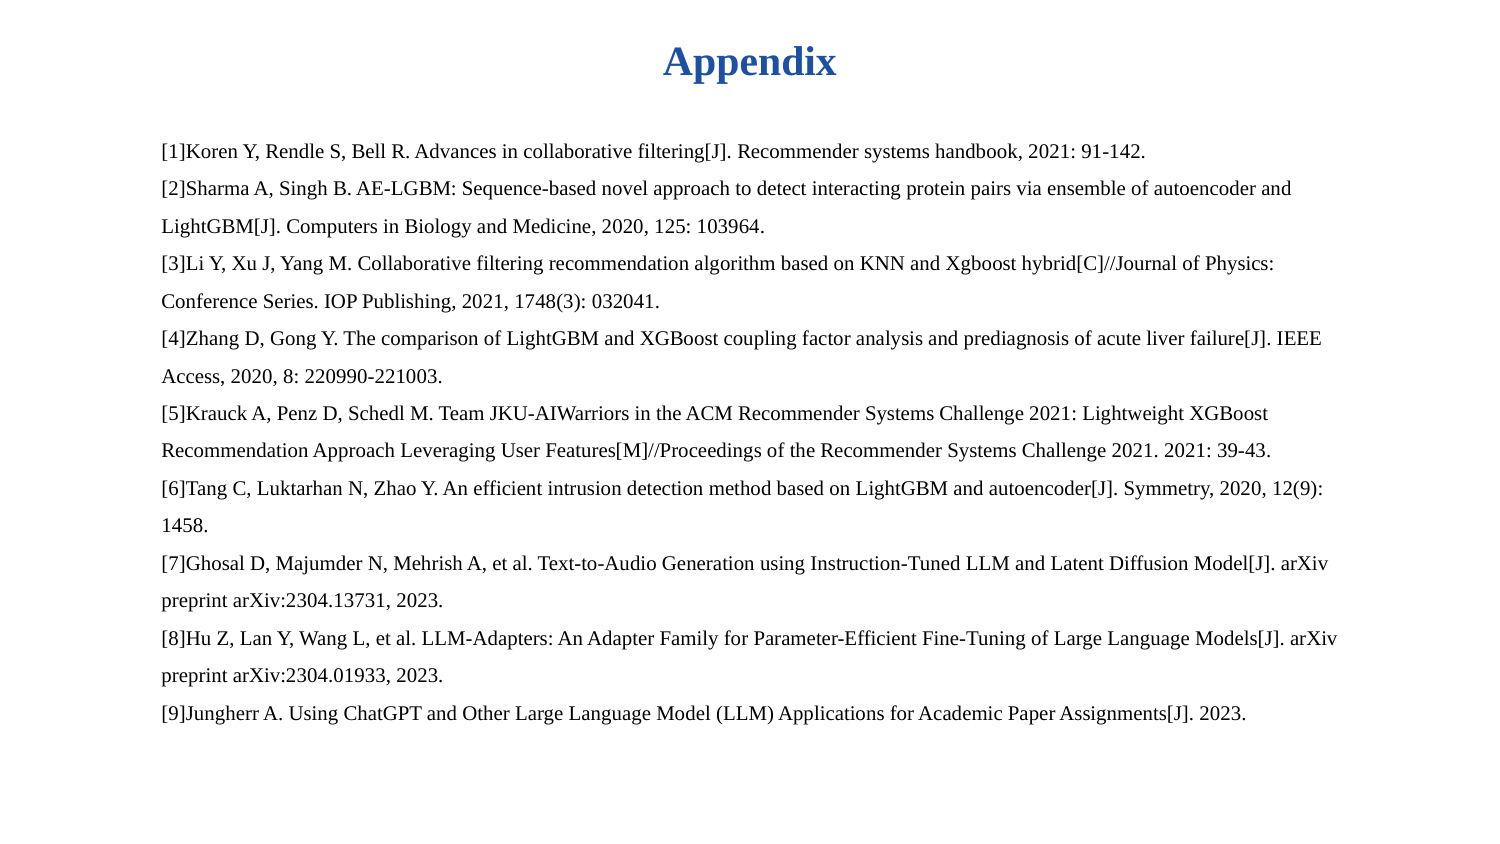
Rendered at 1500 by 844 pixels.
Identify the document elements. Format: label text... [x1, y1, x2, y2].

text_box [1]Koren Y, Rendle S, Bell R. Advances in collaborative filtering[J]. Recommender systems handbook, 2021: 91-142. [2]Sharma A, Singh B. AE-LGBM: Sequence-based novel approach to detect interacting protein pairs via ensemble of autoencoder and LightGBM[J]. Computers in Biology and Medicine, 2020, 125: 103964. [3]Li Y, Xu J, Yang M. Collaborative filtering recommendation algorithm based on KNN and Xgboost hybrid[C]//Journal of Physics: Conference Series. IOP Publishing, 2021, 1748(3): 032041. [4]Zhang D, Gong Y. The comparison of LightGBM and XGBoost coupling factor analysis and prediagnosis of acute liver failure[J]. IEEE Access, 2020, 8: 220990-221003. [5]Krauck A, Penz D, Schedl M. Team JKU-AIWarriors in the ACM Recommender Systems Challenge 2021: Lightweight XGBoost Recommendation Approach Leveraging User Features[M]//Proceedings of the Recommender Systems Challenge 2021. 2021: 39-43. [6]Tang C, Luktarhan N, Zhao Y. An efficient intrusion detection method based on LightGBM and autoencoder[J]. Symmetry, 2020, 12(9): 1458. [7]Ghosal D, Majumder N, Mehrish A, et al. Text-to-Audio Generation using Instruction-Tuned LLM and Latent Diffusion Model[J]. arXiv preprint arXiv:2304.13731, 2023. [8]Hu Z, Lan Y, Wang L, et al. LLM-Adapters: An Adapter Family for Parameter-Efficient Fine-Tuning of Large Language Models[J]. arXiv preprint arXiv:2304.01933, 2023. [9]Jungherr A. Using ChatGPT and Other Large Language Model (LLM) Applications for Academic Paper Assignments[J]. 2023. [150, 119, 1350, 730]
text_box Appendix [0, 28, 1500, 90]
